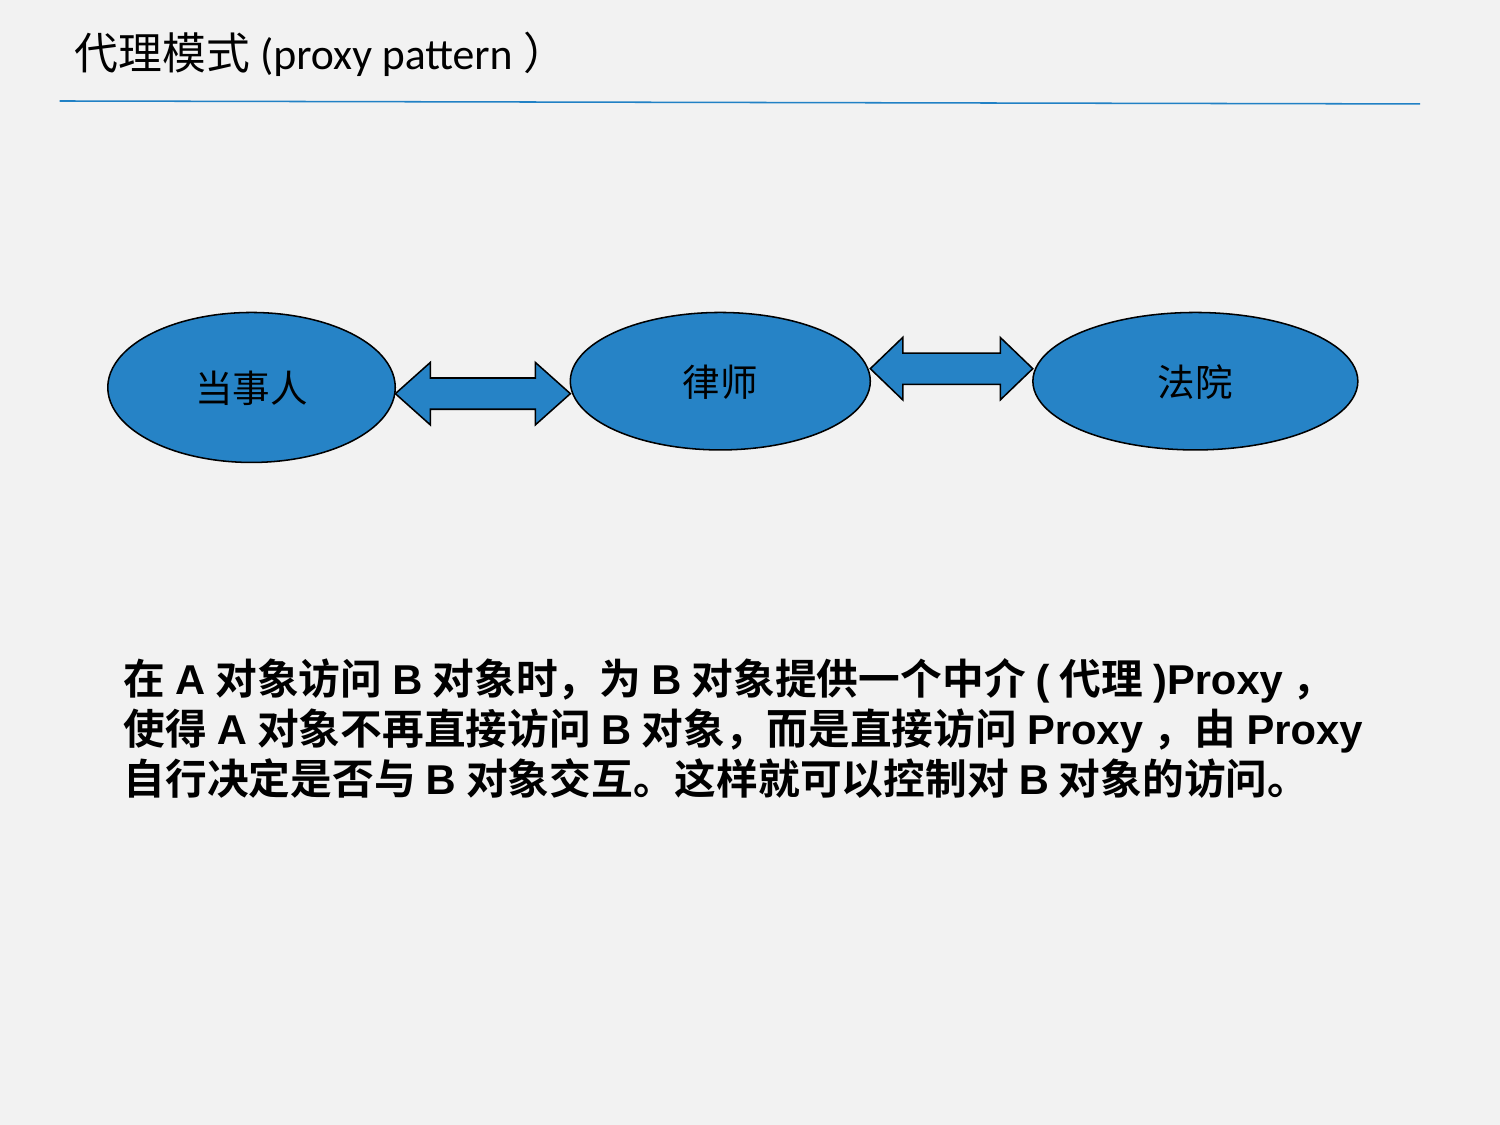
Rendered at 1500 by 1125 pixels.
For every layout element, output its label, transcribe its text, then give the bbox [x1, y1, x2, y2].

text_box 当事人 [107, 312, 396, 463]
text_box 在A对象访问B对象时，为B对象提供一个中介(代理)Proxy，使得A对象不再直接访问B对象，而是直接访问Proxy，由Proxy自行决定是否与B对象交互。这样就可以控制对B对象的访问。 [108, 645, 1384, 811]
text_box 律师 [570, 312, 871, 450]
text_box 法院 [1032, 312, 1358, 450]
title 代理模式(proxy pattern） [59, 12, 1354, 93]
text_box [395, 362, 571, 425]
text_box [870, 337, 1033, 400]
